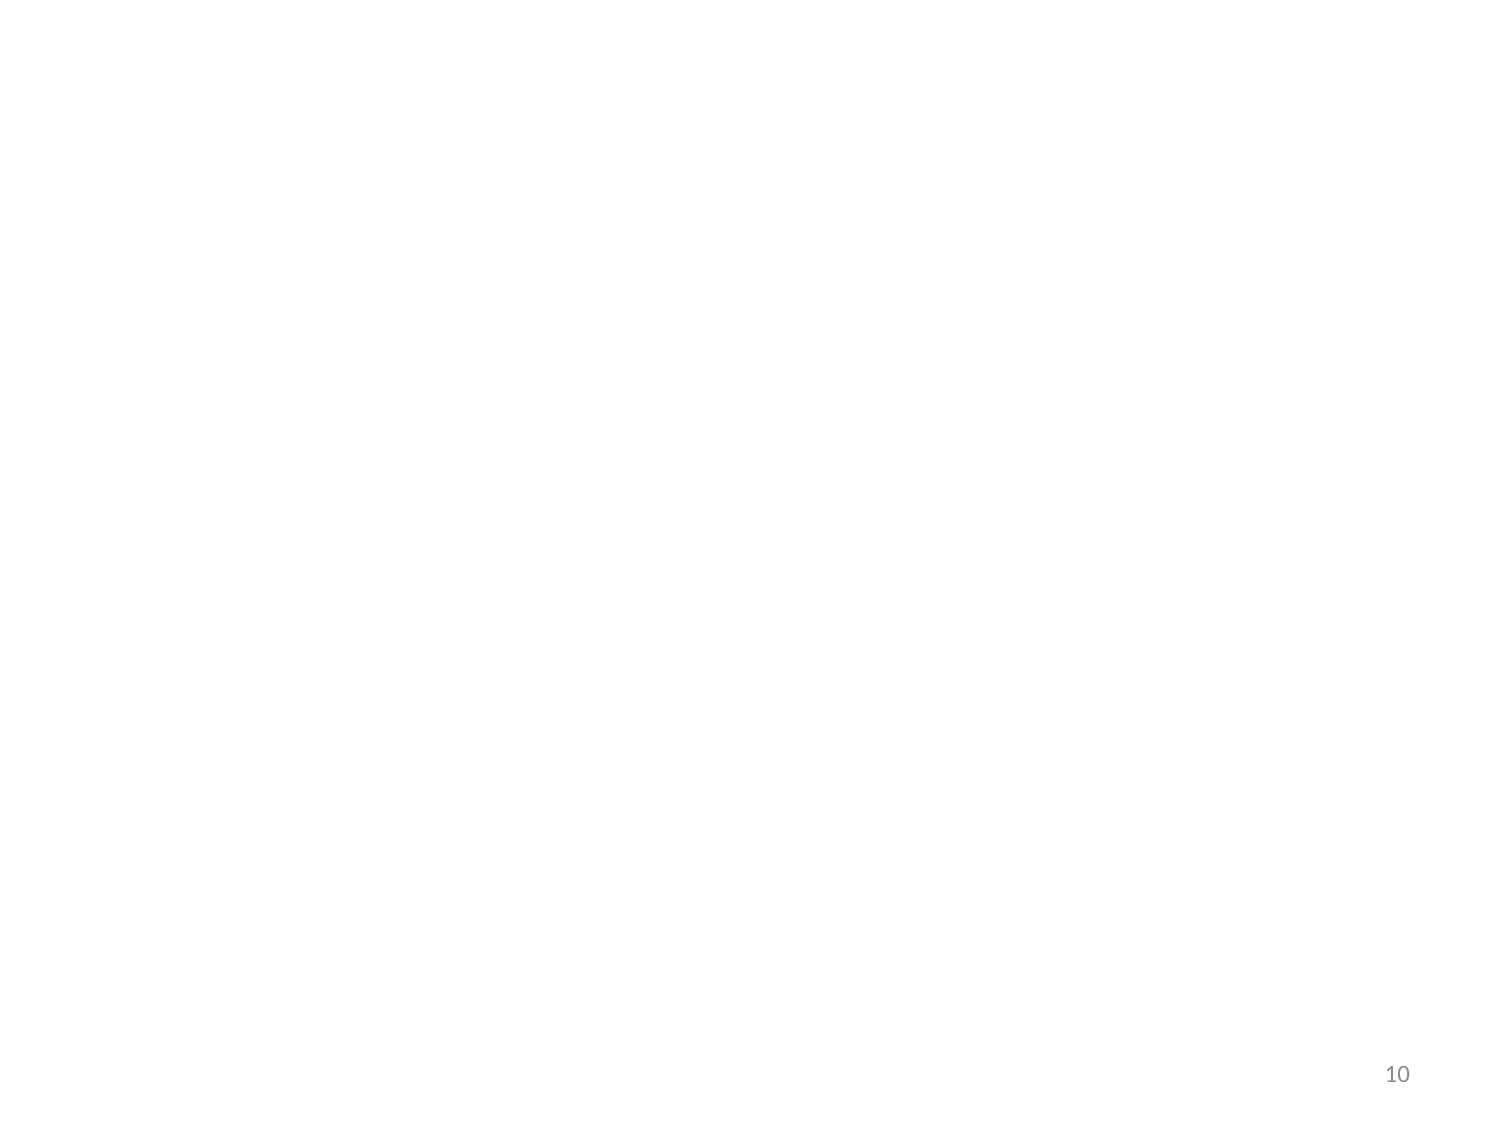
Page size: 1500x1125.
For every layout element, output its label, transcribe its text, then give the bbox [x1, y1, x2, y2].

slide_number 10 [1074, 1042, 1425, 1103]
